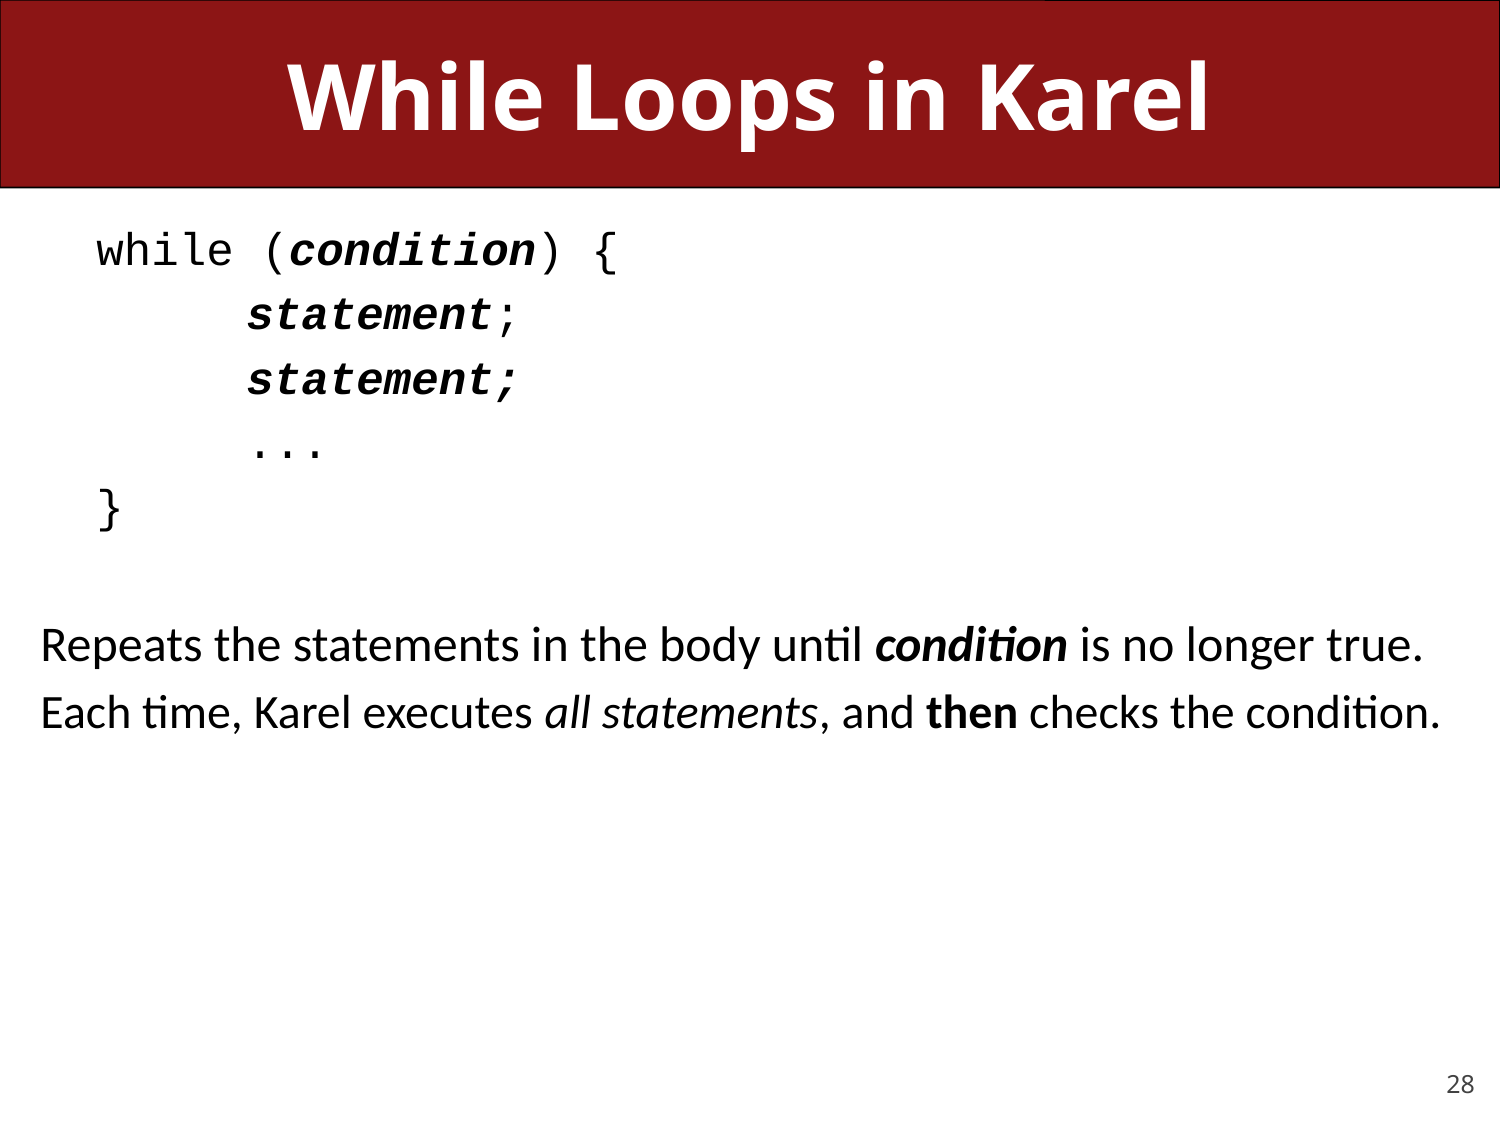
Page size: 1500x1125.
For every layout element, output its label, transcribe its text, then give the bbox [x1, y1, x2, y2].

title While Loops in Karel [75, 0, 1425, 188]
list while (condition) { statement; statement; ... } Repeats the statements in the body until condition is no longer true. Each time, Karel executes all statements, and then checks the condition. [24, 212, 1475, 1063]
